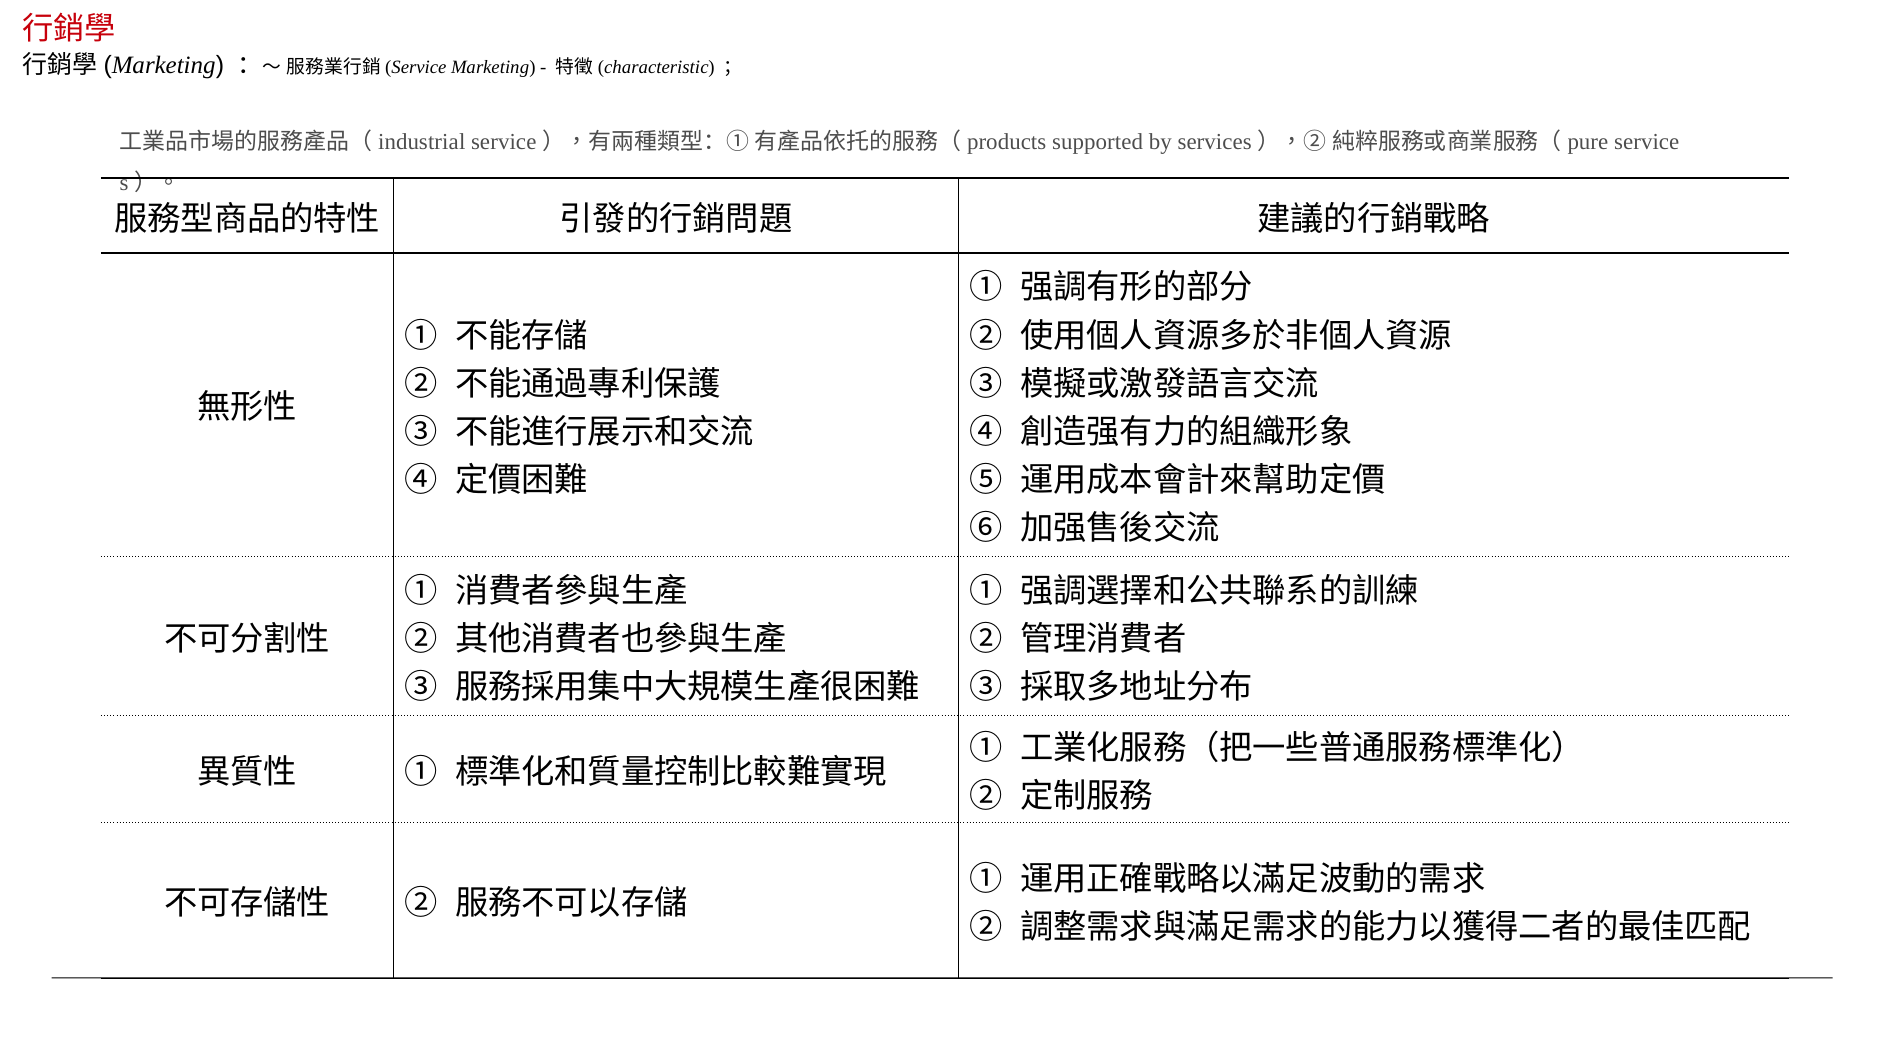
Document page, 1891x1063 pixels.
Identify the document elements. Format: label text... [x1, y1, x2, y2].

text_box 工業品市場的服務產品（industrial service），有兩種類型：① 有產品依托的服務（products supported by services），② 純粹服務或商業服務（pure services）。 [104, 105, 1743, 177]
table_cell 異質性 [101, 715, 393, 822]
table_cell ① 不能存儲 ② 不能通過專利保護 ③ 不能進行展示和交流 ④ 定價困難 [394, 254, 958, 556]
table_cell ① 消費者參與生產 ② 其他消費者也參與生產 ③ 服務採用集中大規模生產很困難 [394, 556, 958, 715]
table_cell ① 標準化和質量控制比較難實現 [394, 715, 958, 822]
table_cell 無形性 [101, 254, 393, 556]
table_cell 不可分割性 [101, 556, 393, 715]
table_cell ① 强調有形的部分 ② 使用個人資源多於非個人資源 ③ 模擬或激發語言交流 ④ 創造强有力的組織形象 ⑤ 運用成本會計來幫助定價 ⑥ 加强售後交流 [959, 254, 1789, 556]
table_cell ② 服務不可以存儲 [394, 822, 958, 978]
table_cell ① 運用正確戰略以滿足波動的需求 ② 調整需求與滿足需求的能力以獲得二者的最佳匹配 [959, 822, 1789, 978]
table_header 服務型商品的特性 [101, 179, 393, 252]
text_box 行銷學 [7, 9, 1406, 39]
table_cell ① 强調選擇和公共聯系的訓練 ② 管理消費者 ③ 採取多地址分布 [959, 556, 1789, 715]
table_header 建議的行銷戰略 [959, 179, 1789, 252]
text_box 行銷學(Marketing) ：～ 服務業行銷(Service Marketing) - 特徵(characteristic) ； [7, 39, 1572, 87]
table_cell 不可存儲性 [101, 822, 393, 978]
table_header 引發的行銷問題 [394, 179, 958, 252]
table_cell ① 工業化服務（把一些普通服務標準化） ② 定制服務 [959, 715, 1789, 822]
